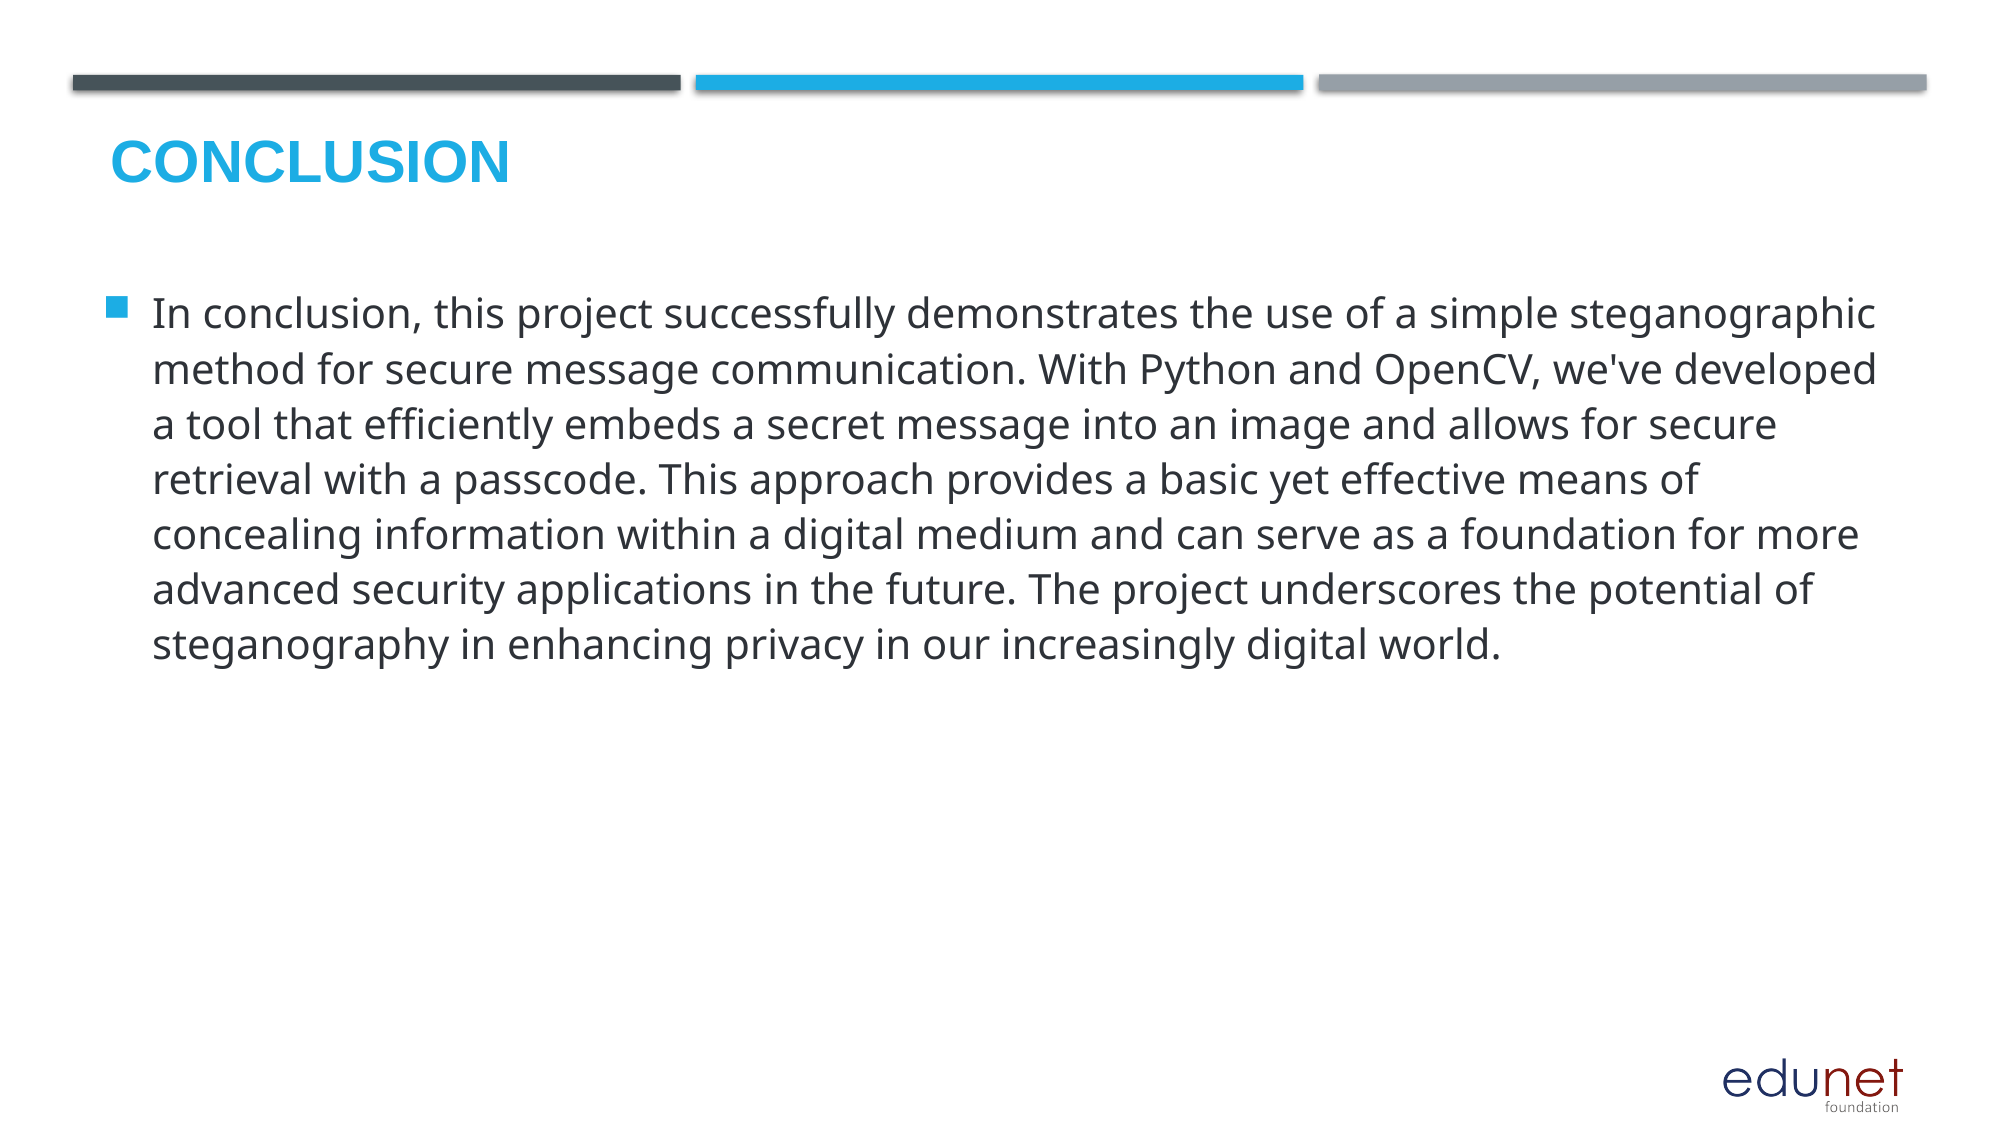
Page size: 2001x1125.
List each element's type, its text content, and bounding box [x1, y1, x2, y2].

title Conclusion [95, 115, 1905, 203]
picture [1719, 1056, 1905, 1116]
list In conclusion, this project successfully demonstrates the use of a simple steganographic method for secure message communication. With Python and OpenCV, we've developed a tool that efficiently embeds a secret message into an image and allows for secure retrieval with a passcode. This approach provides a basic yet effective means of concealing information within a digital medium and can serve as a foundation for more advanced security applications in the future. The project underscores the potential of steganography in enhancing privacy in our increasingly digital world. [87, 195, 1897, 962]
